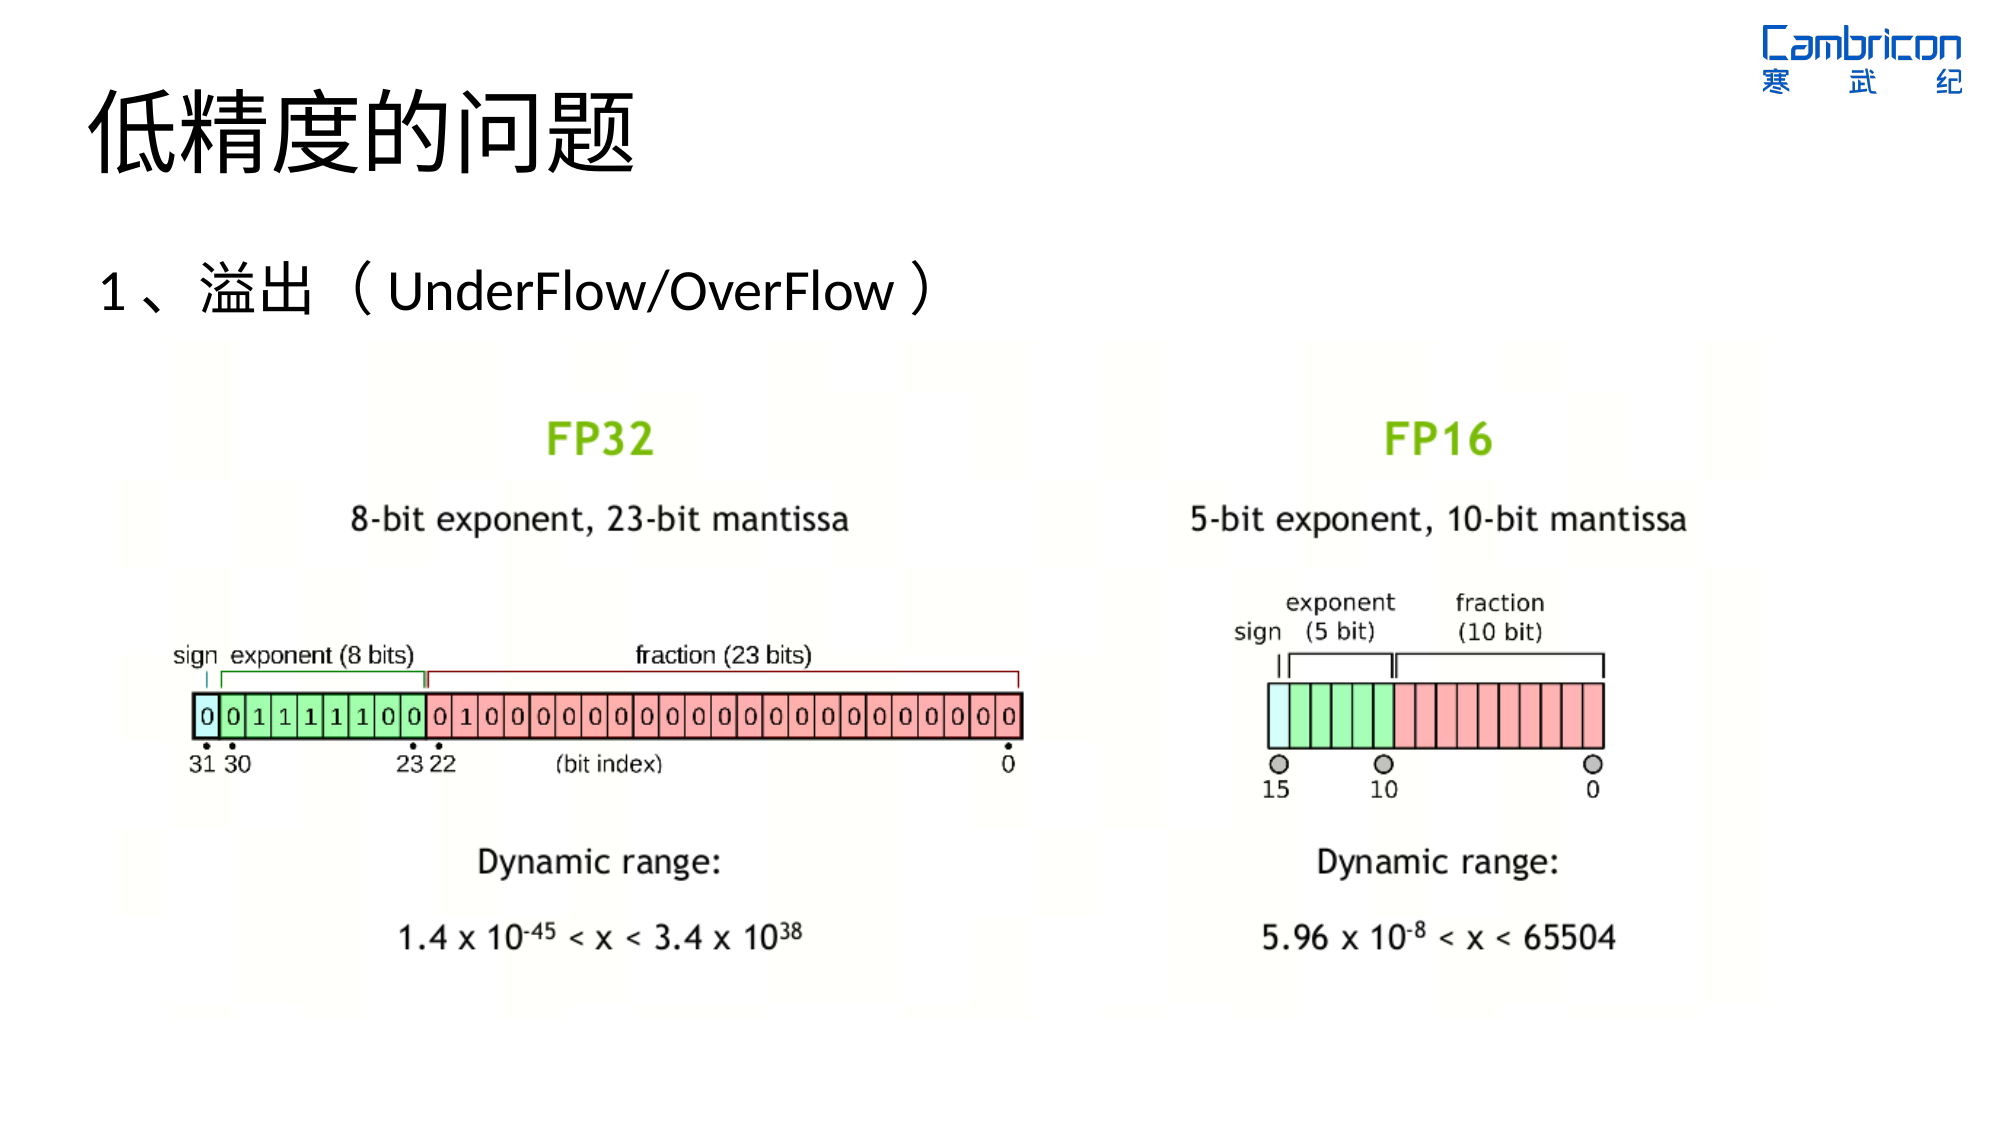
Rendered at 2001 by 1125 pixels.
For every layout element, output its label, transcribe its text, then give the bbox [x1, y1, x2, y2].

title 低精度的问题 [78, 27, 1805, 246]
picture [116, 340, 1767, 1022]
picture [1763, 25, 1962, 94]
text_box 1、溢出（UnderFlow/OverFlow） [89, 245, 1585, 330]
